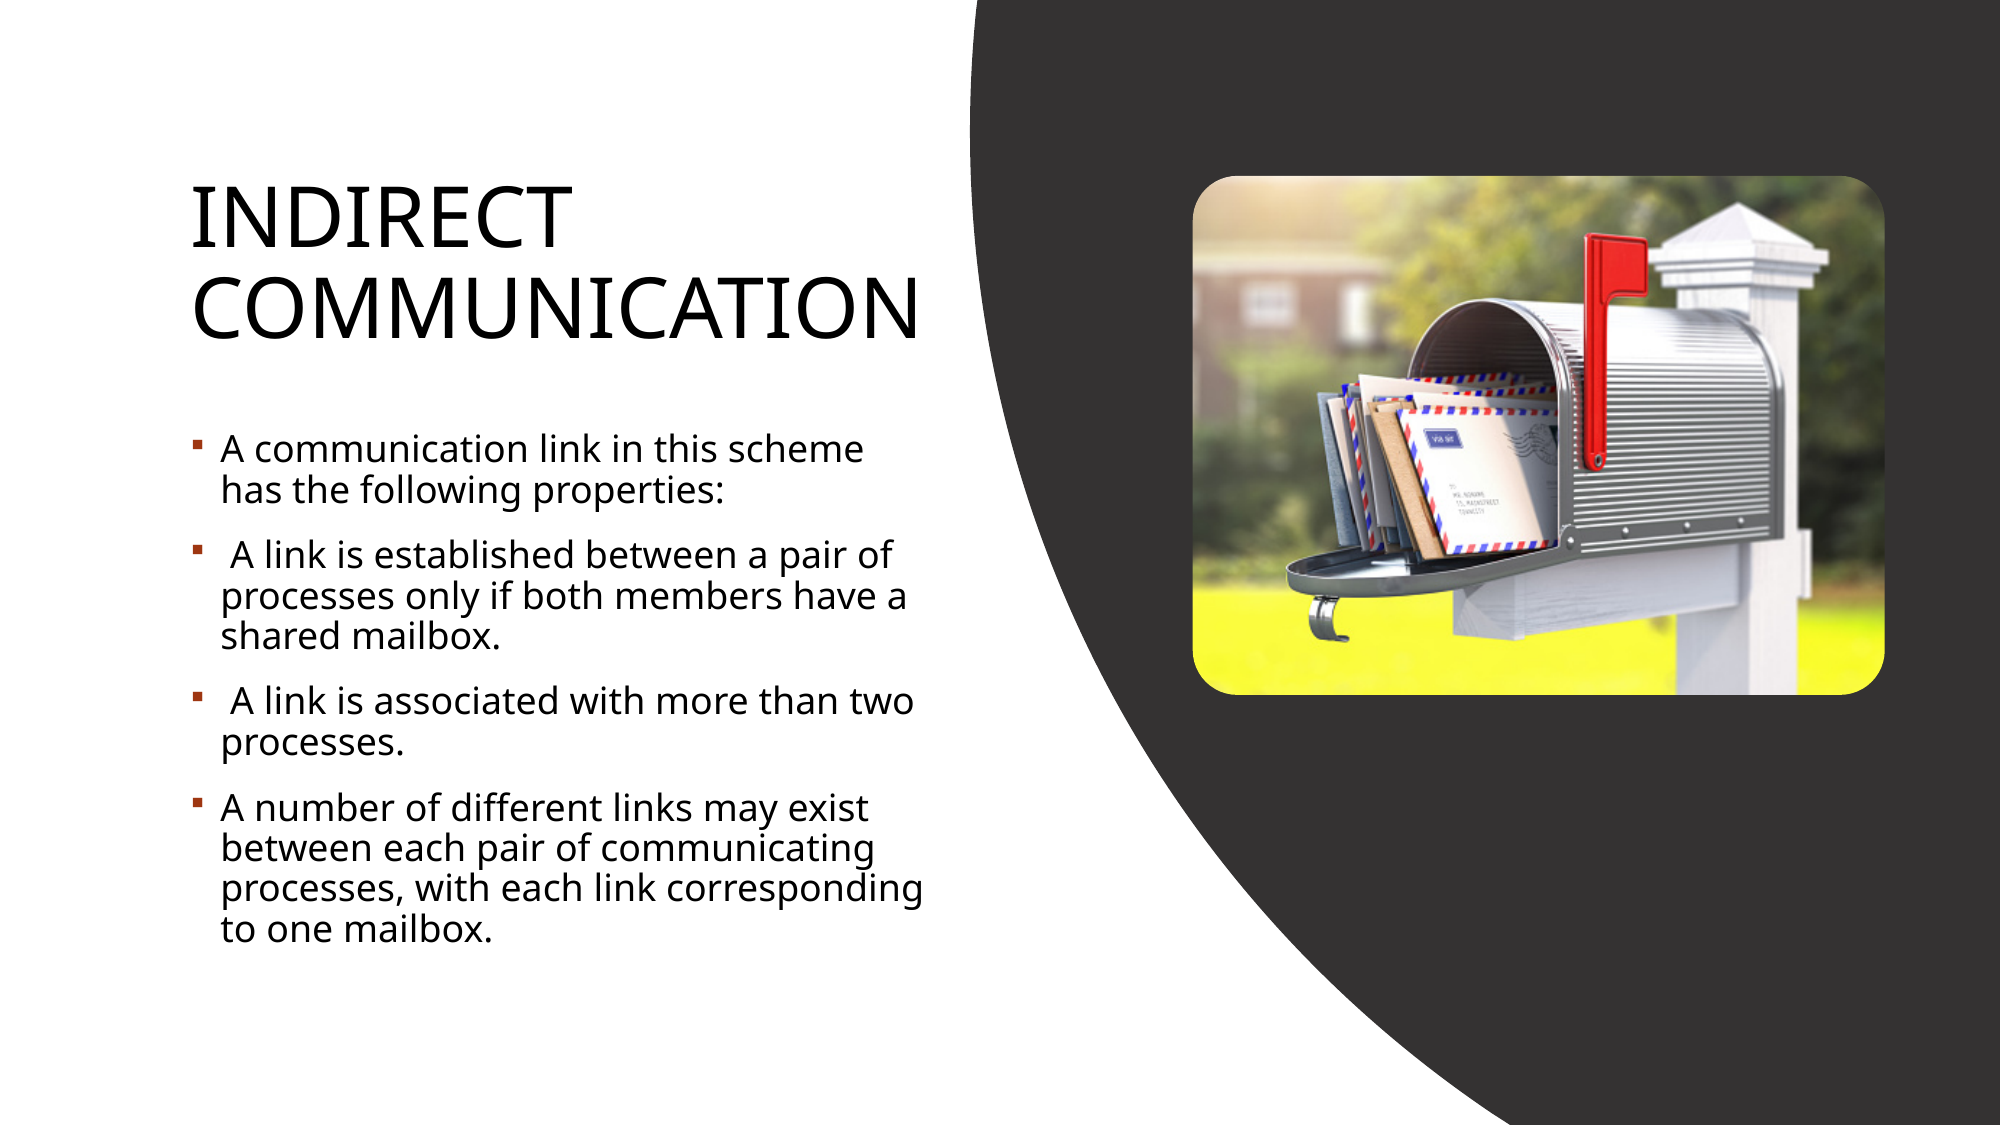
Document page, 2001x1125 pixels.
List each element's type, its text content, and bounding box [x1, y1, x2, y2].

picture [1192, 175, 1885, 695]
title Indirect Communication [175, 130, 952, 400]
text_box [968, 0, 2000, 1125]
list A communication link in this scheme has the following properties: A link is established between a pair of processes only if both members have a shared mailbox. A link is associated with more than two processes. A number of different links may exist between each pair of communicating processes, with each link corresponding to one mailbox. [175, 423, 952, 1013]
